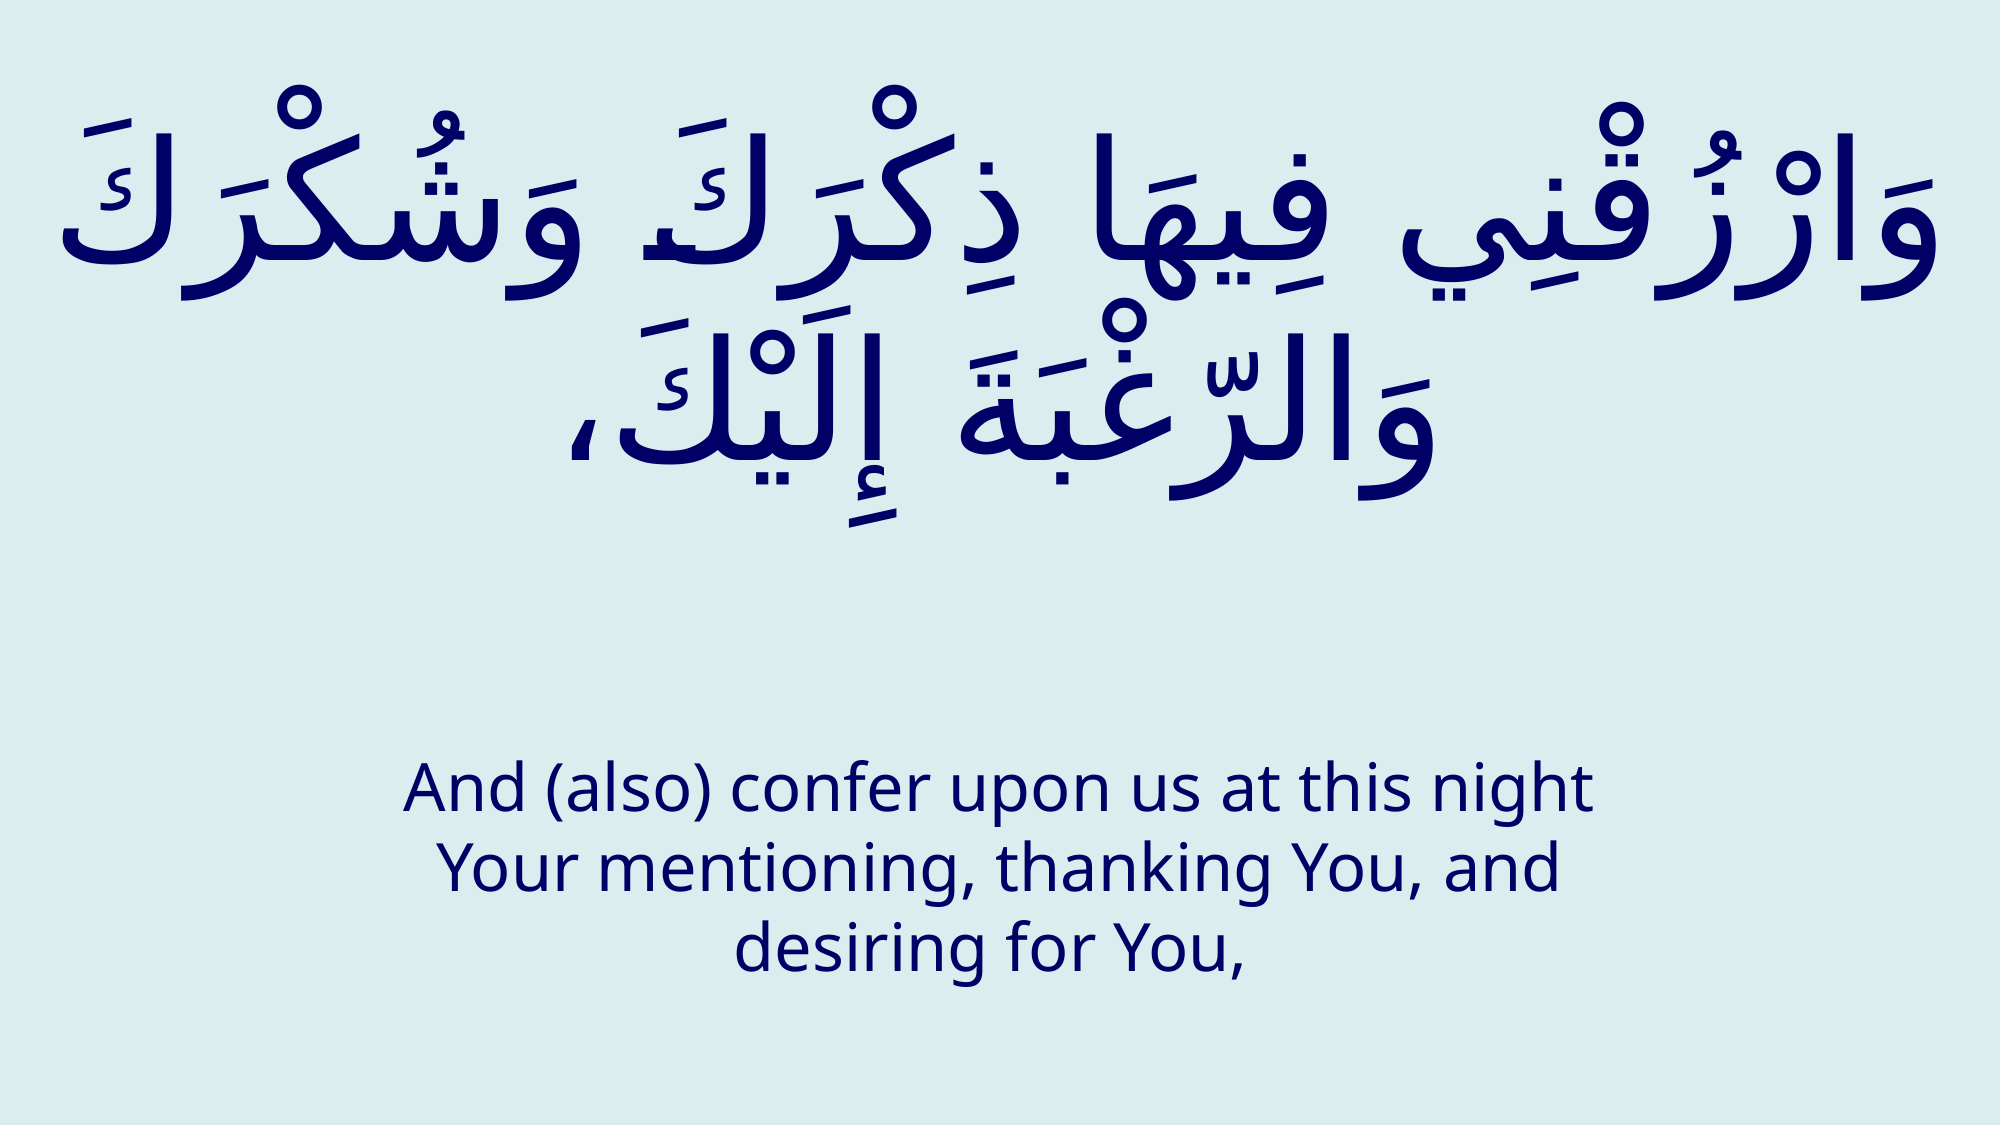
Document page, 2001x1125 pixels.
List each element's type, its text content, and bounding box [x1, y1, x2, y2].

title وَارْزُقْنِي فِيهَا ذِكْرَكَ وَشُكْرَكَ وَالرّغْبَةَ إِلَيْكَ، [0, 200, 2000, 388]
list And (also) confer upon us at this night Your mentioning, thanking You, and desiring for You, [356, 737, 1644, 1050]
